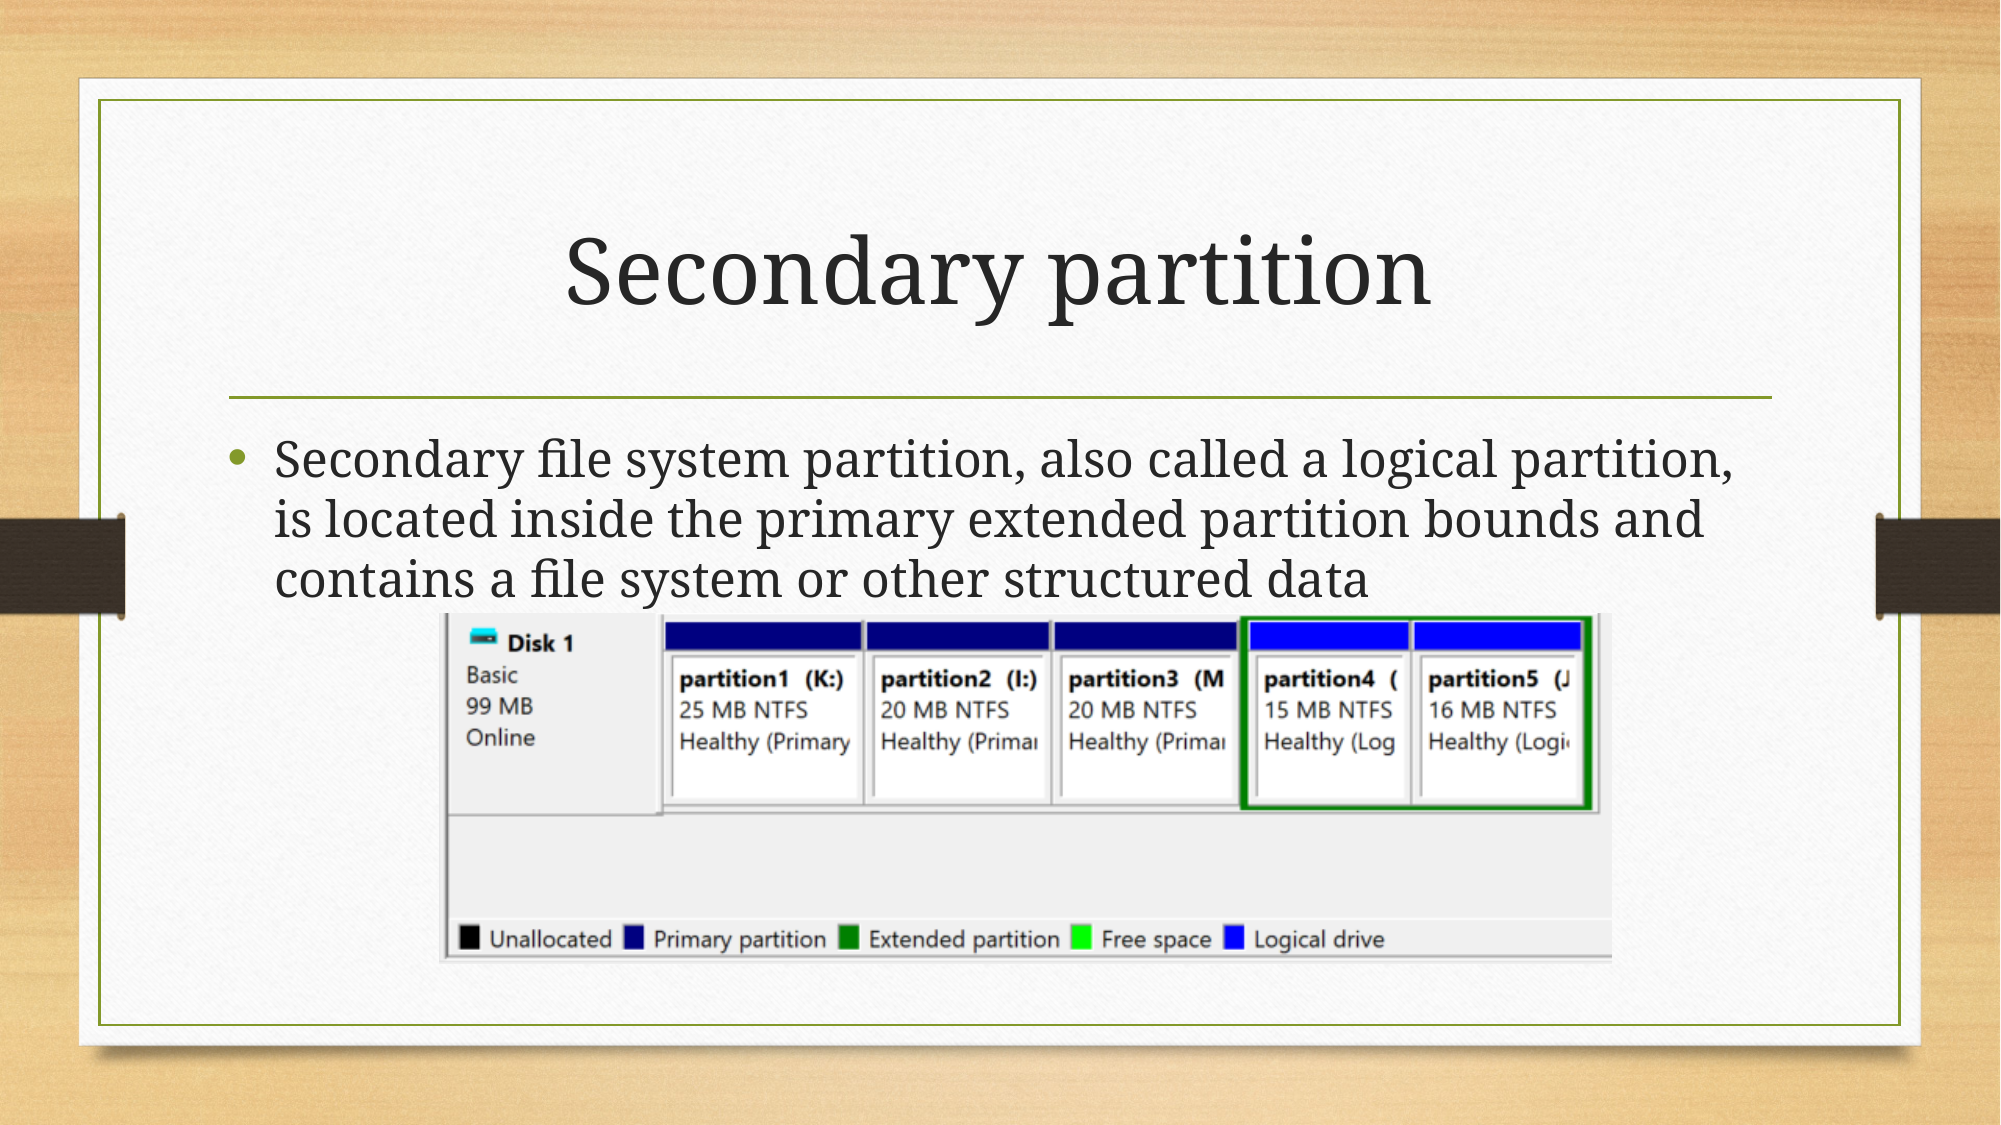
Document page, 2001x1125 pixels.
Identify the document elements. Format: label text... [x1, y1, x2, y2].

title Secondary partition [212, 161, 1788, 375]
list Secondary file system partition, also called a logical partition, is located inside the primary extended partition bounds and contains a file system or other structured data [212, 419, 1788, 964]
picture [0, 0, 2001, 1125]
